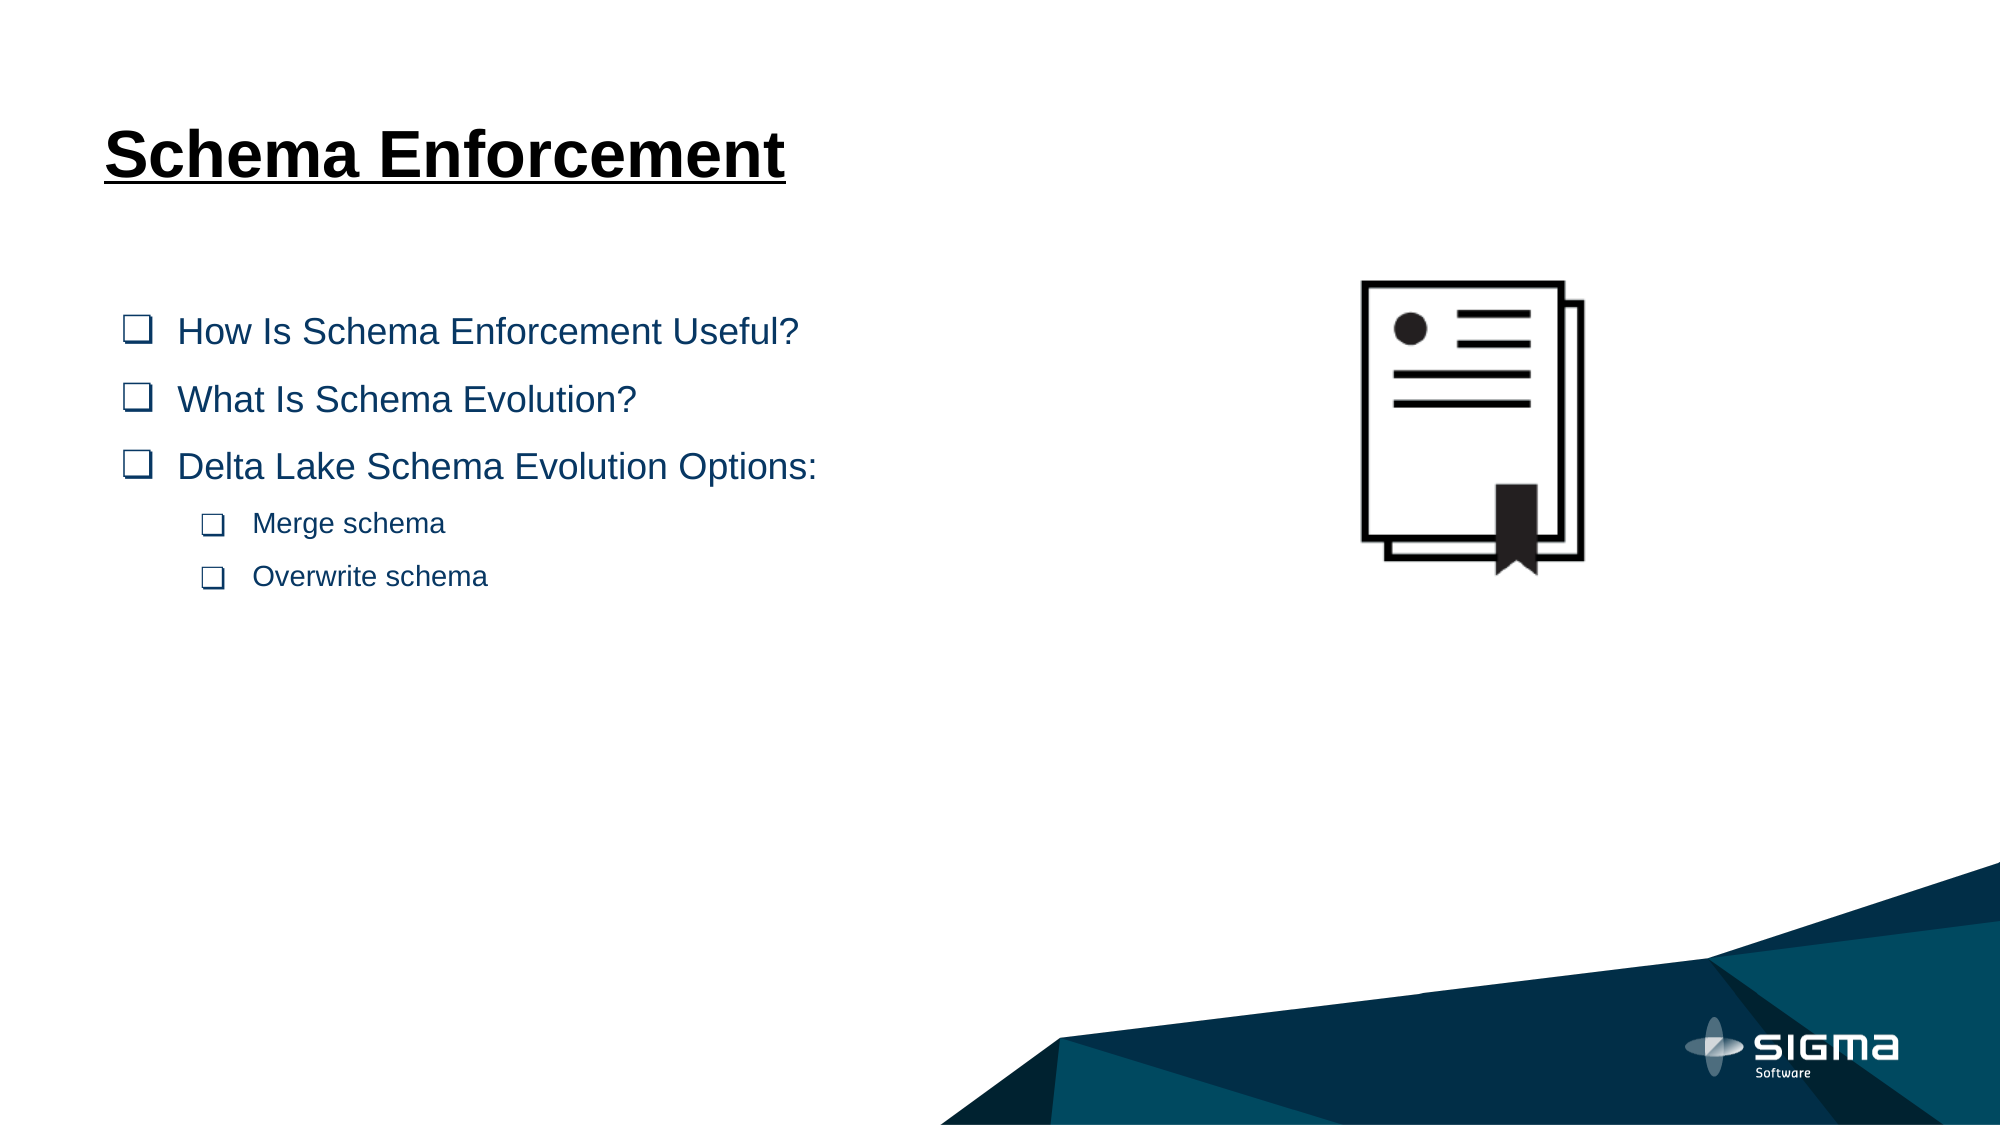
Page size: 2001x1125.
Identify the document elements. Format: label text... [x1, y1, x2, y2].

list How Is Schema Enforcement Useful? What Is Schema Evolution? Delta Lake Schema Evolution Options: Merge schema Overwrite schema [102, 284, 1621, 890]
title Schema Enforcement [104, 119, 1730, 265]
picture [1873, 1035, 1898, 1060]
picture [1313, 264, 1629, 582]
picture [940, 862, 2000, 1125]
